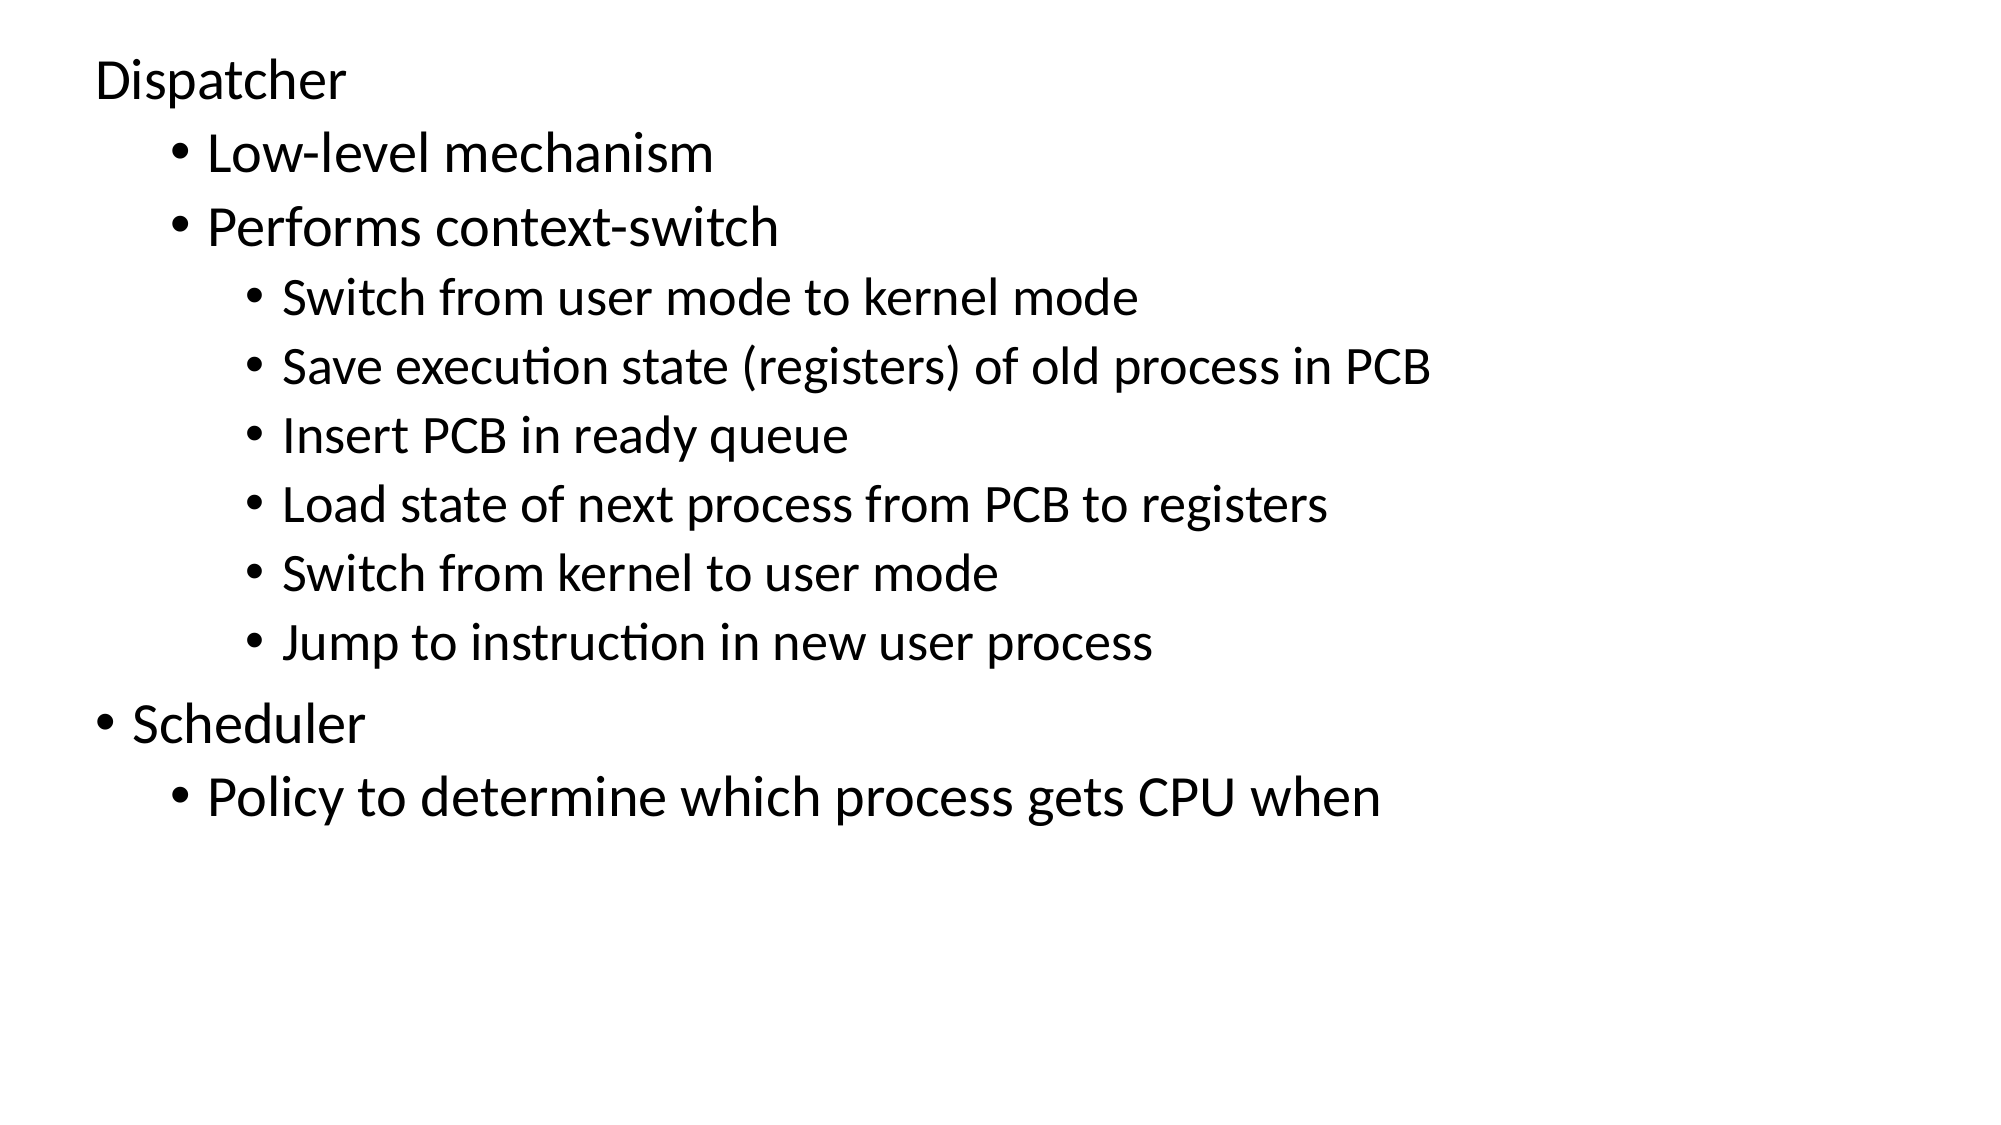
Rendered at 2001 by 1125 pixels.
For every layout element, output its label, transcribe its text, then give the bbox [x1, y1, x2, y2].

list Dispatcher Low-level mechanism Performs context-switch Switch from user mode to kernel mode Save execution state (registers) of old process in PCB Insert PCB in ready queue Load state of next process from PCB to registers Switch from kernel to user mode Jump to instruction in new user process Scheduler Policy to determine which process gets CPU when [79, 41, 1952, 1045]
